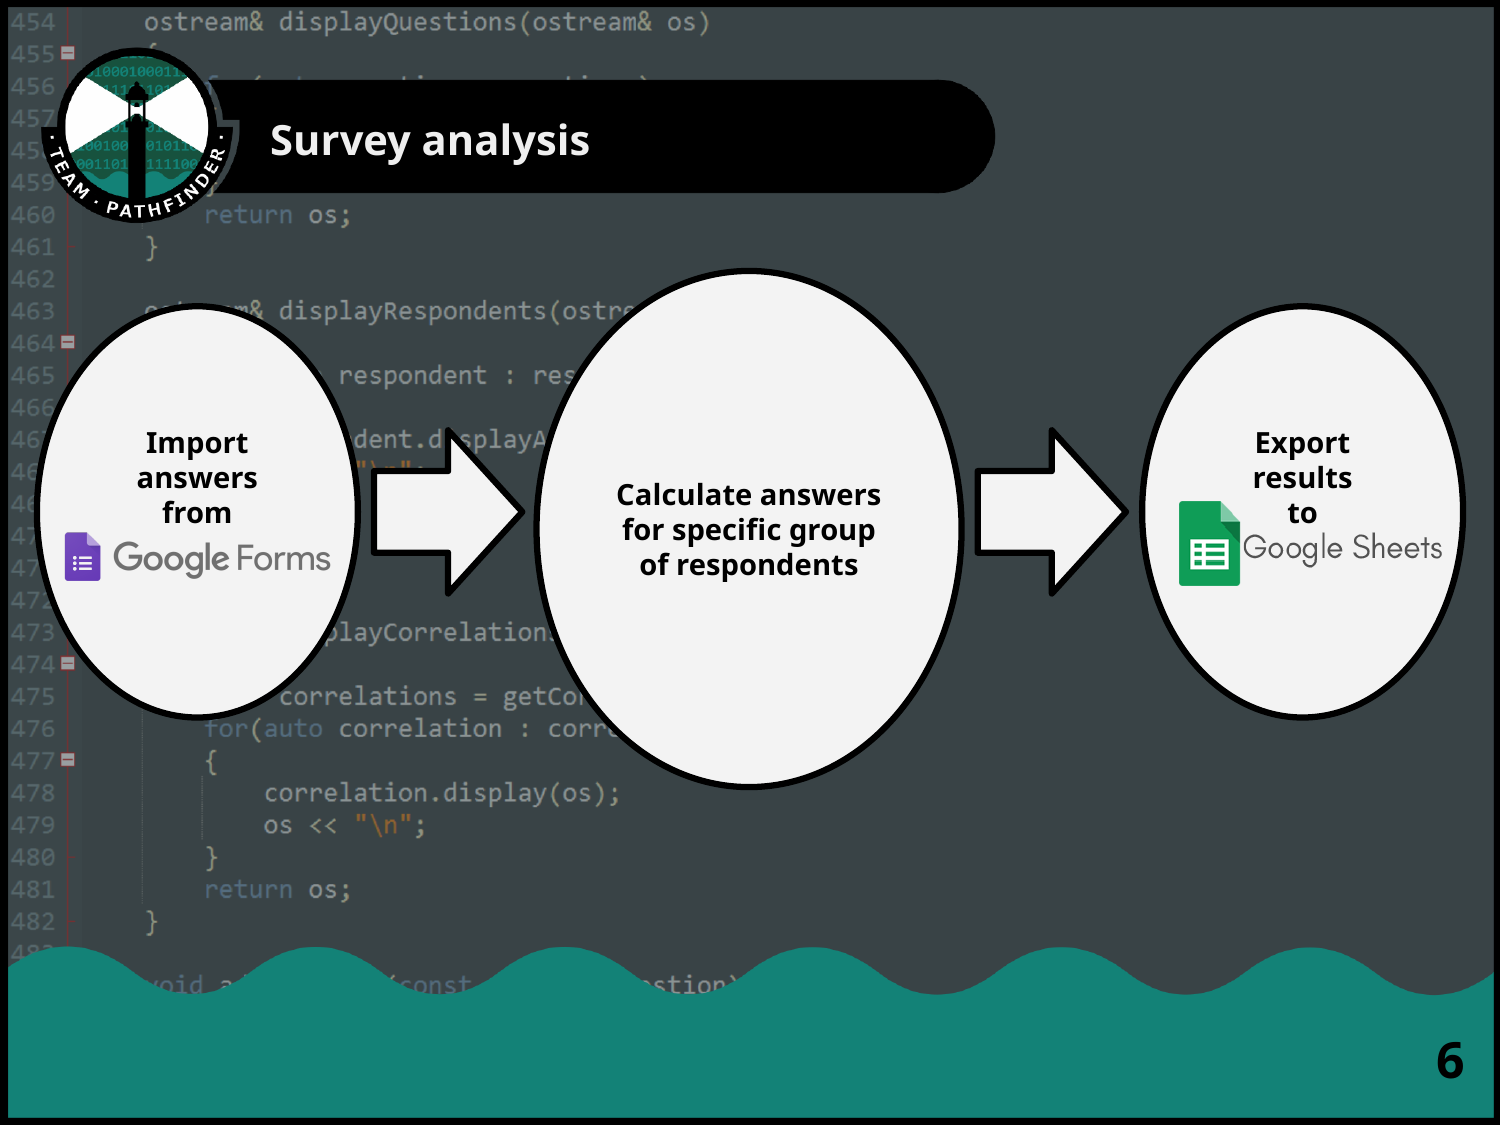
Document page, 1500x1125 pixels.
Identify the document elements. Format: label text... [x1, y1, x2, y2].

text_box Import answers from [36, 306, 358, 718]
text_box Calculate answers for specific group of respondents [536, 270, 962, 788]
text_box Survey analysis [255, 79, 996, 197]
text_box [373, 430, 523, 594]
text_box Export results to [1142, 306, 1464, 718]
slide_number ‹#› [1389, 1019, 1480, 1106]
picture [0, 0, 1500, 1125]
text_box [977, 430, 1127, 594]
